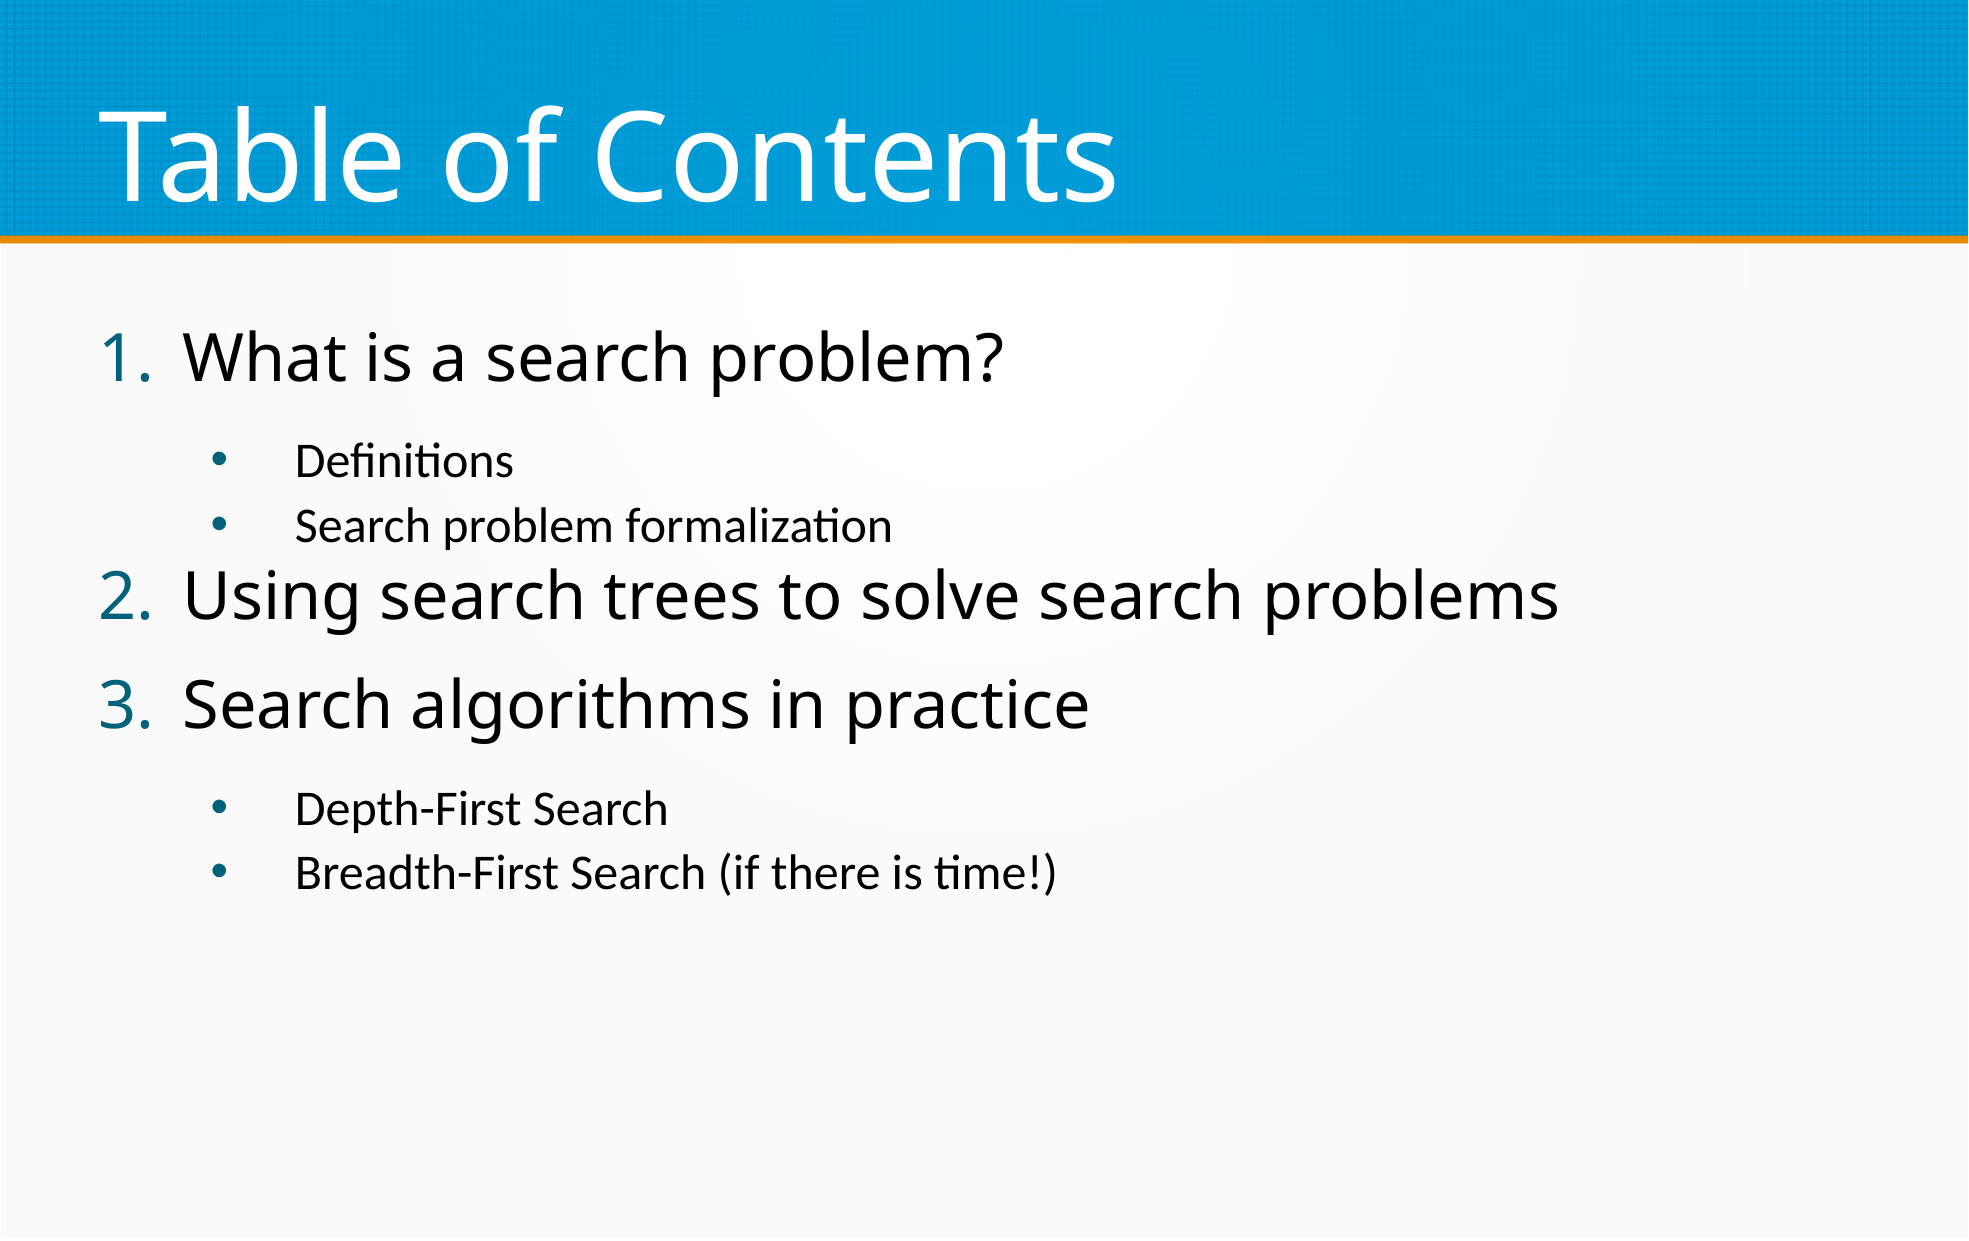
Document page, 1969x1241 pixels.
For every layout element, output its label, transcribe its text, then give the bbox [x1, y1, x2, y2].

picture [0, 236, 1969, 1241]
text_box What is a search problem? Definitions Search problem formalization Using search trees to solve search problems Search algorithms in practice Depth-First Search Breadth-First Search (if there is time!) [98, 314, 1860, 1080]
text_box Table of Contents [98, 19, 1870, 227]
